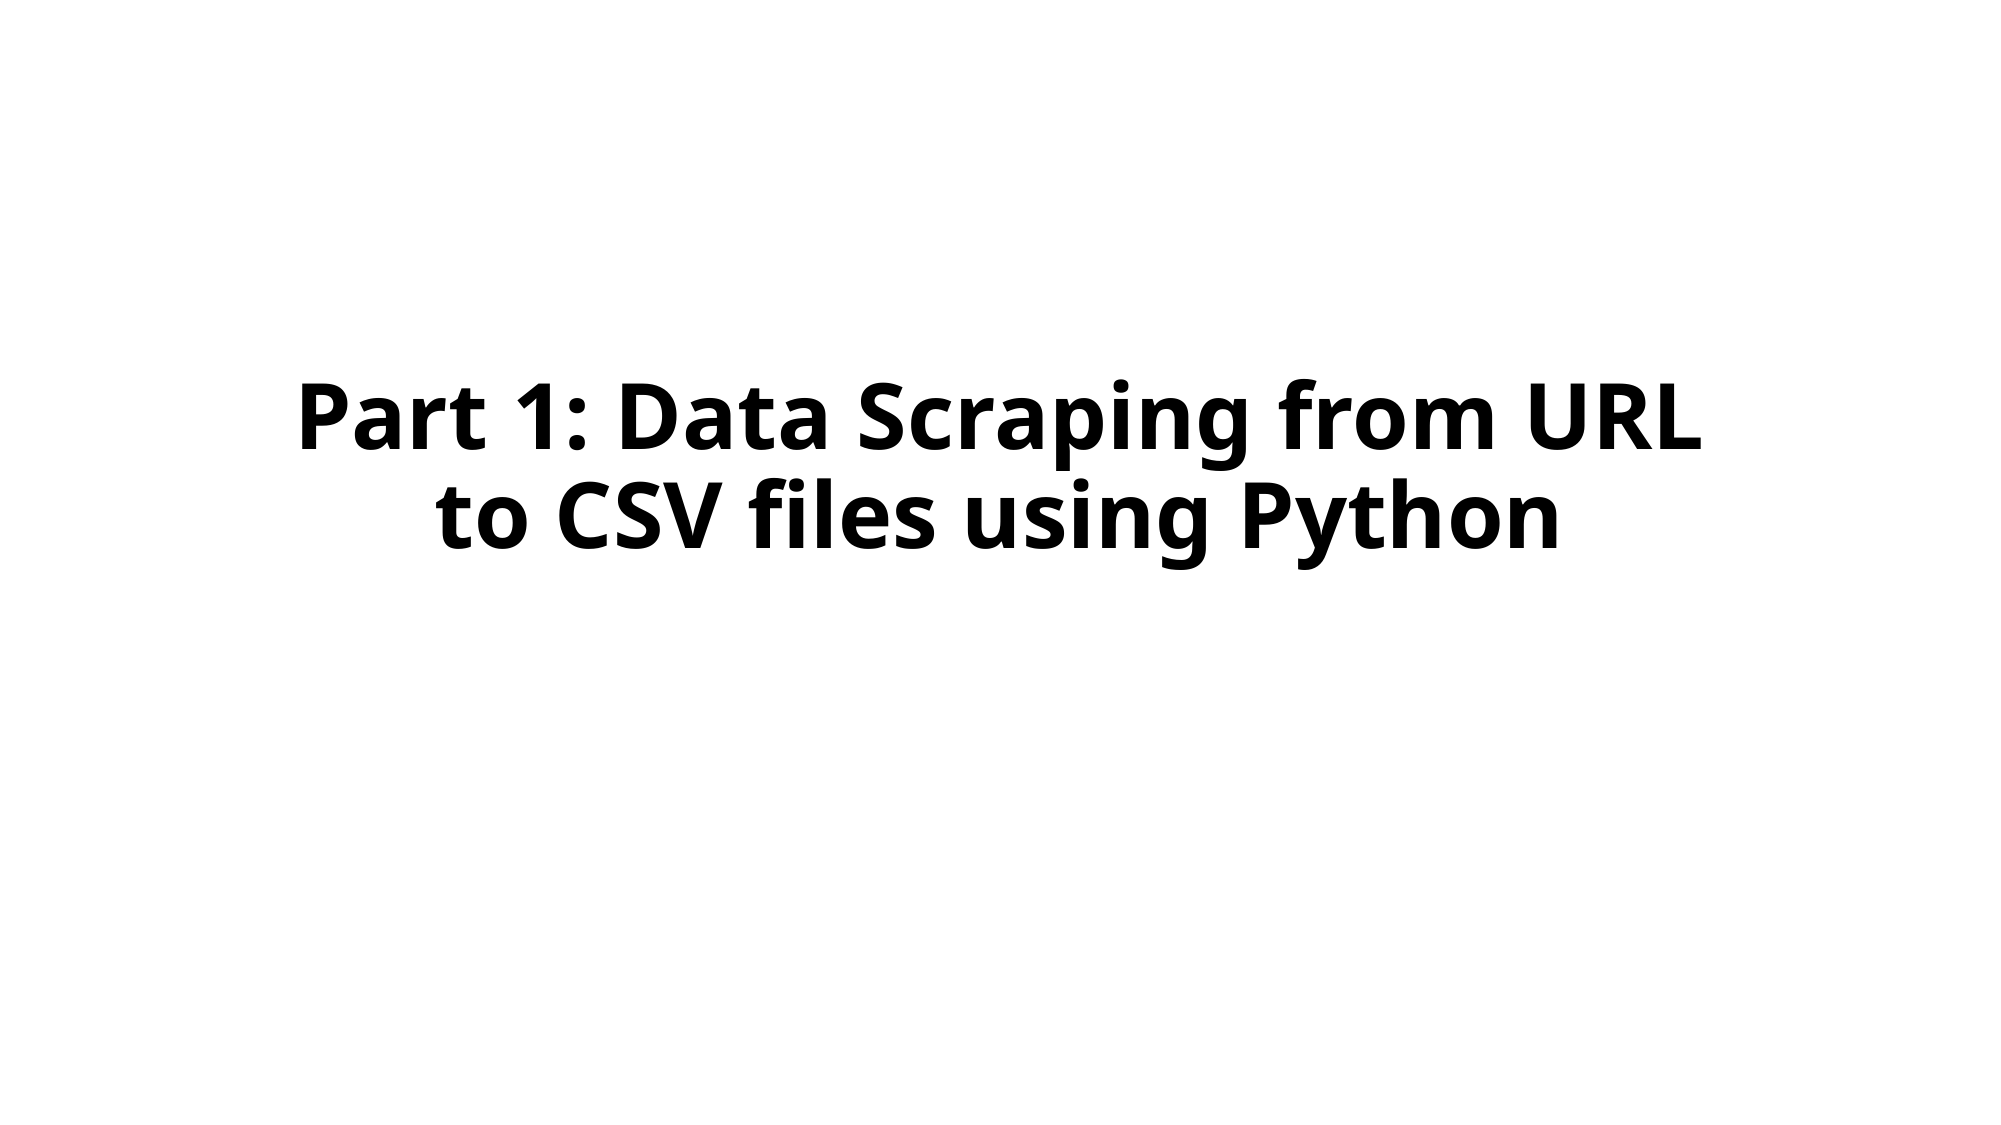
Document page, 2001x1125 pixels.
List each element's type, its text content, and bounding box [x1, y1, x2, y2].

title Part 1: Data Scraping from URL to CSV files using Python [249, 184, 1750, 576]
